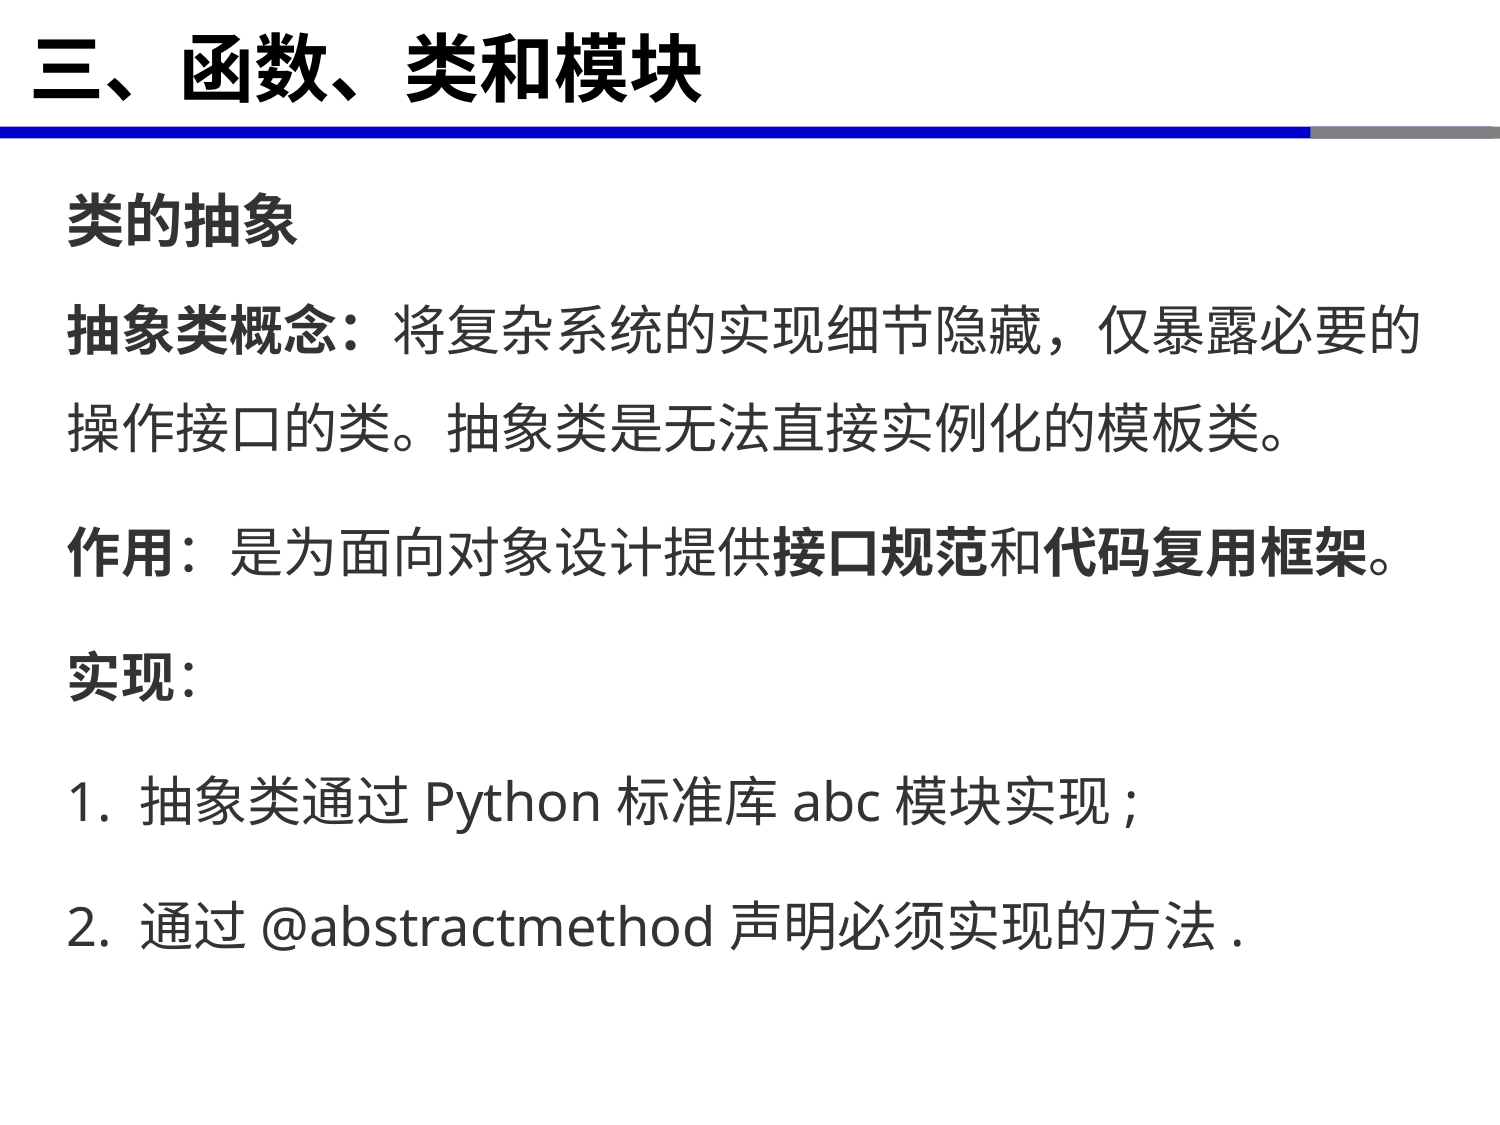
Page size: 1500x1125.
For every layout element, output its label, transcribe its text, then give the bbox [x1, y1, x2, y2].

text_box 类的抽象 [52, 142, 1448, 256]
text_box 抽象类概念：将复杂系统的实现细节隐藏，仅暴露必要的操作接口的类。抽象类是无法直接实例化的模板类。 作用：是为面向对象设计提供接口规范和代码复用框架。 实现： 1. 抽象类通过Python标准库abc模块实现; 2. 通过@abstractmethod声明必须实现的方法. [52, 256, 1464, 965]
title 三、函数、类和模块 [0, 1, 1479, 132]
